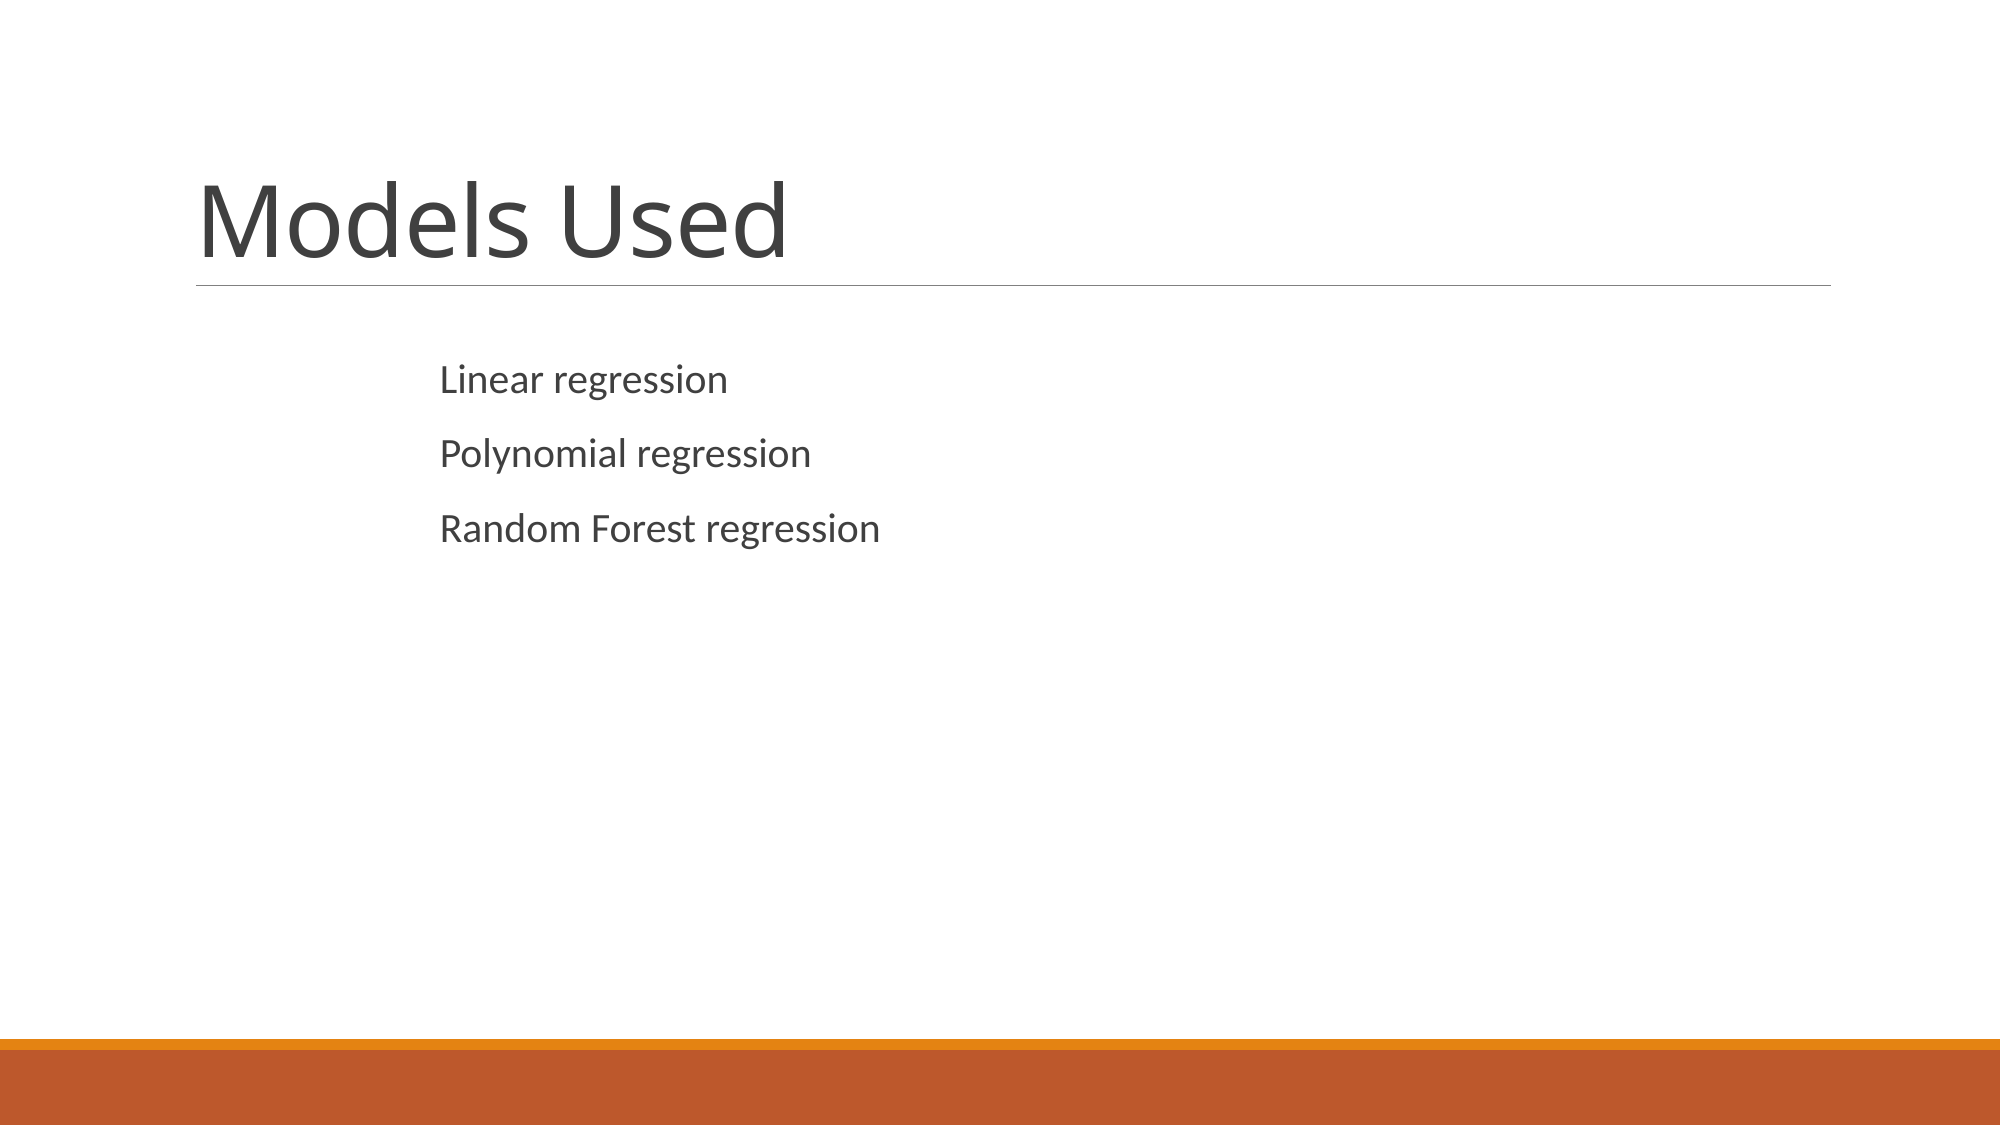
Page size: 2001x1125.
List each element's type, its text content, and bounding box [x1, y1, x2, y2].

title Models Used [180, 47, 1830, 285]
list Linear regression Polynomial regression Random Forest regression [424, 350, 1888, 582]
